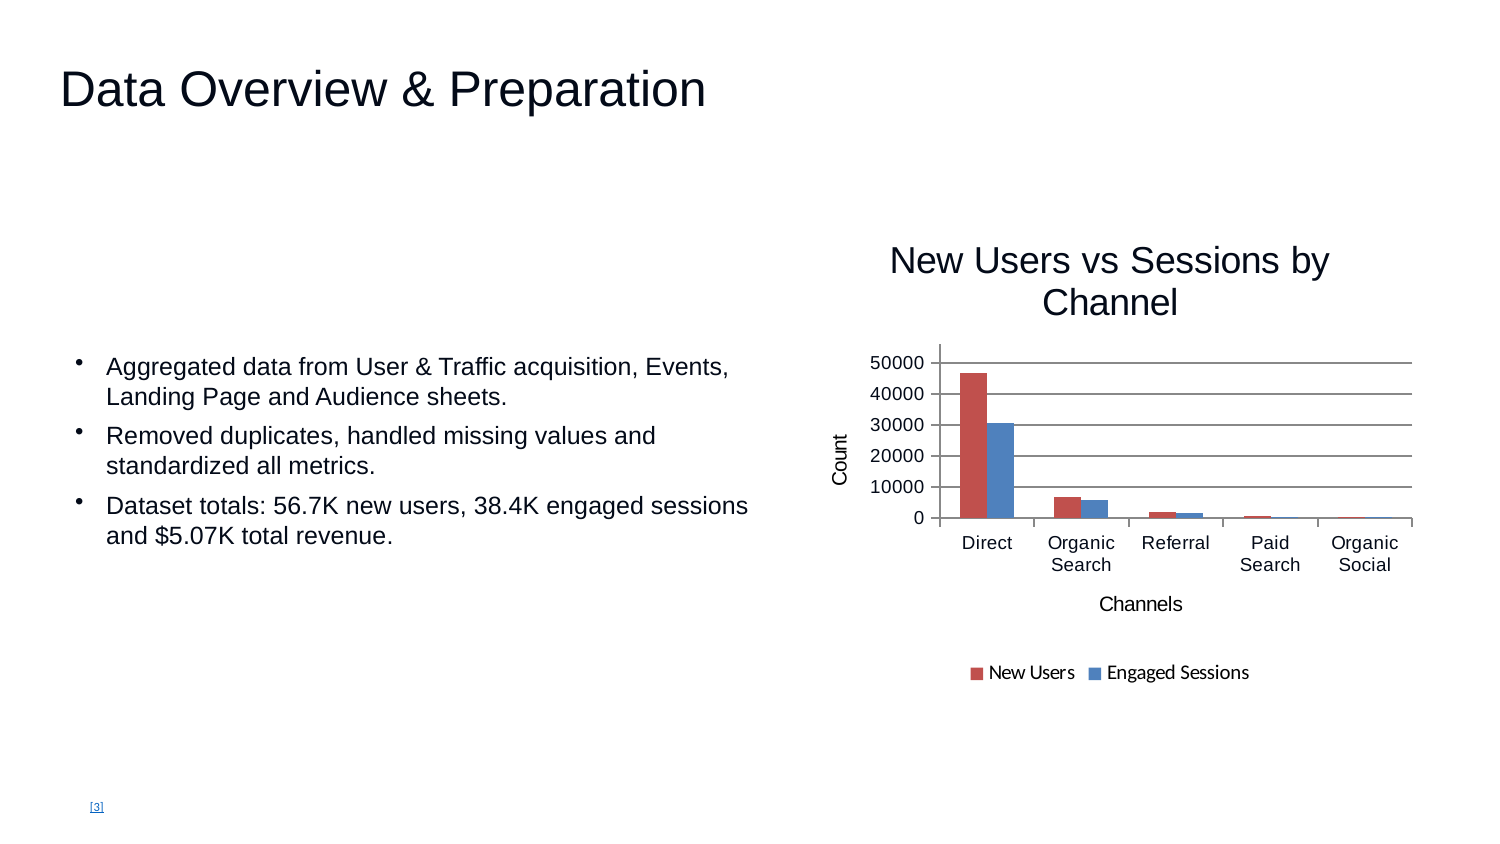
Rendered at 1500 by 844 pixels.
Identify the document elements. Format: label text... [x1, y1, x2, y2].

text_box [3] [74, 783, 1425, 829]
chart [794, 209, 1425, 690]
text_box Aggregated data from User & Traffic acquisition, Events, Landing Page and Audience sheets. Removed duplicates, handled missing values and standardized all metrics. Dataset totals: 56.7K new users, 38.4K engaged sessions and $5.07K total revenue. [74, 209, 780, 690]
text_box Data Overview & Preparation [44, 45, 1455, 128]
